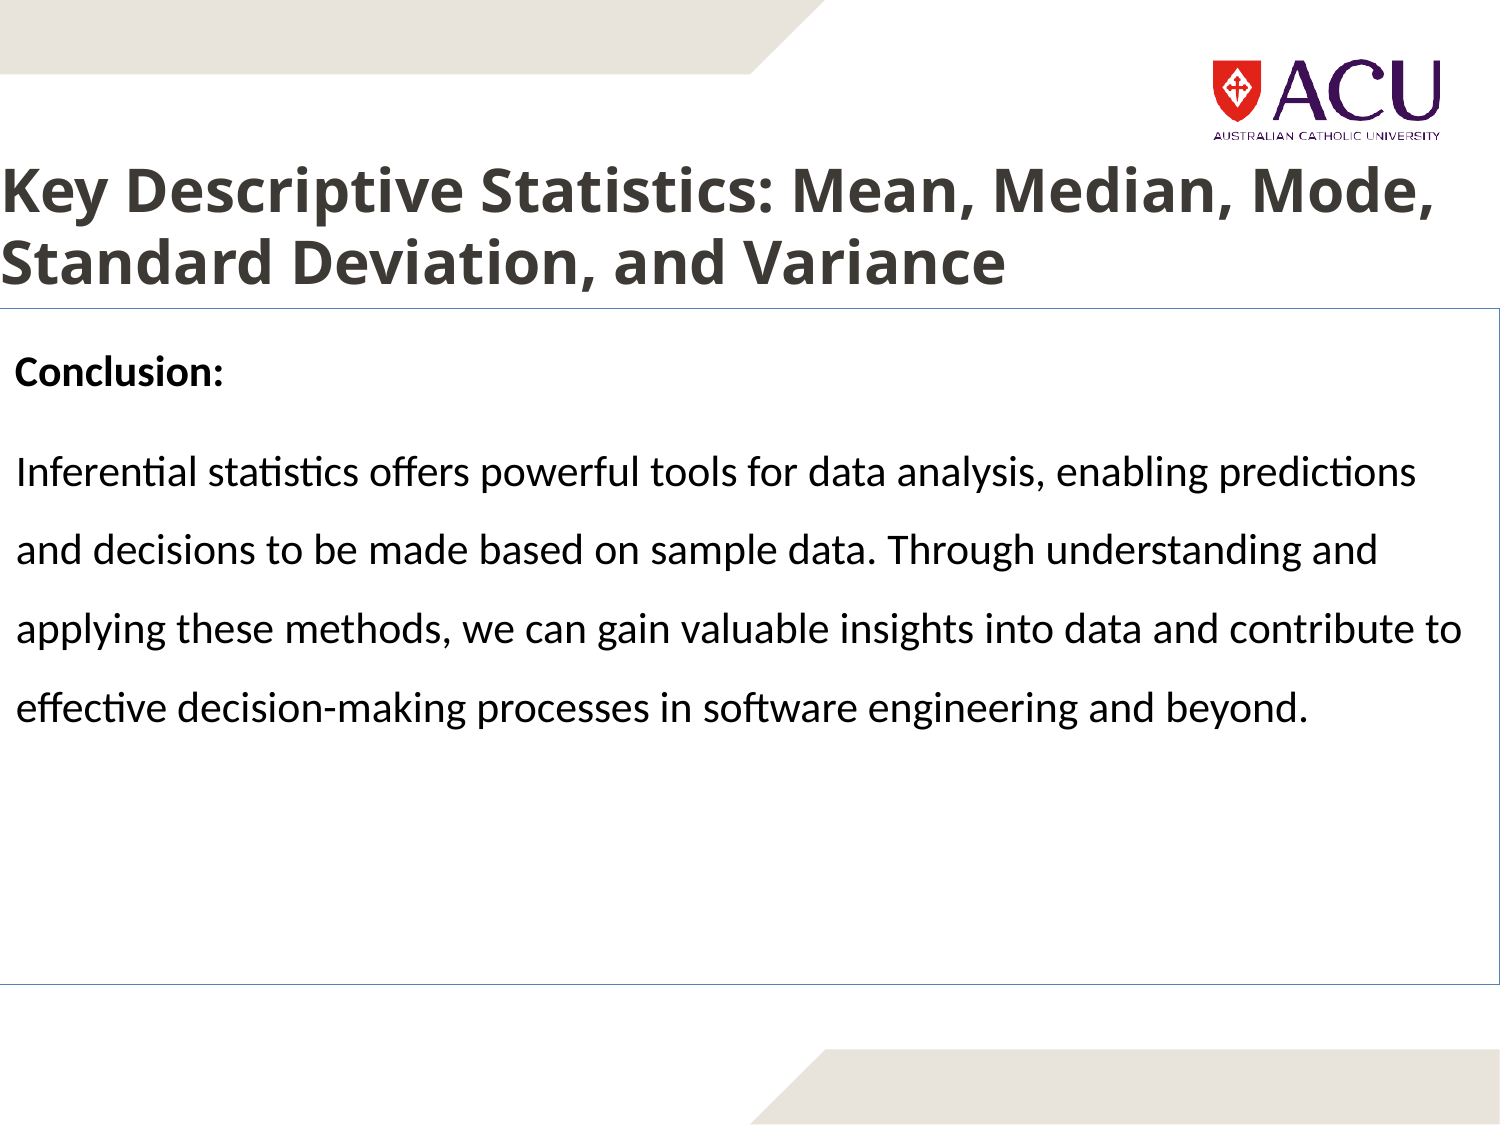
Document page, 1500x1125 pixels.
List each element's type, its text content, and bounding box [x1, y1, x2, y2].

text_box Conclusion: [0, 308, 1500, 985]
text_box Inferential statistics offers powerful tools for data analysis, enabling predictions and decisions to be made based on sample data. Through understanding and applying these methods, we can gain valuable insights into data and contribute to effective decision-making processes in software engineering and beyond. [1, 408, 1500, 739]
picture [1213, 59, 1440, 140]
title Key Descriptive Statistics: Mean, Median, Mode, Standard Deviation, and Variance [0, 140, 1500, 297]
